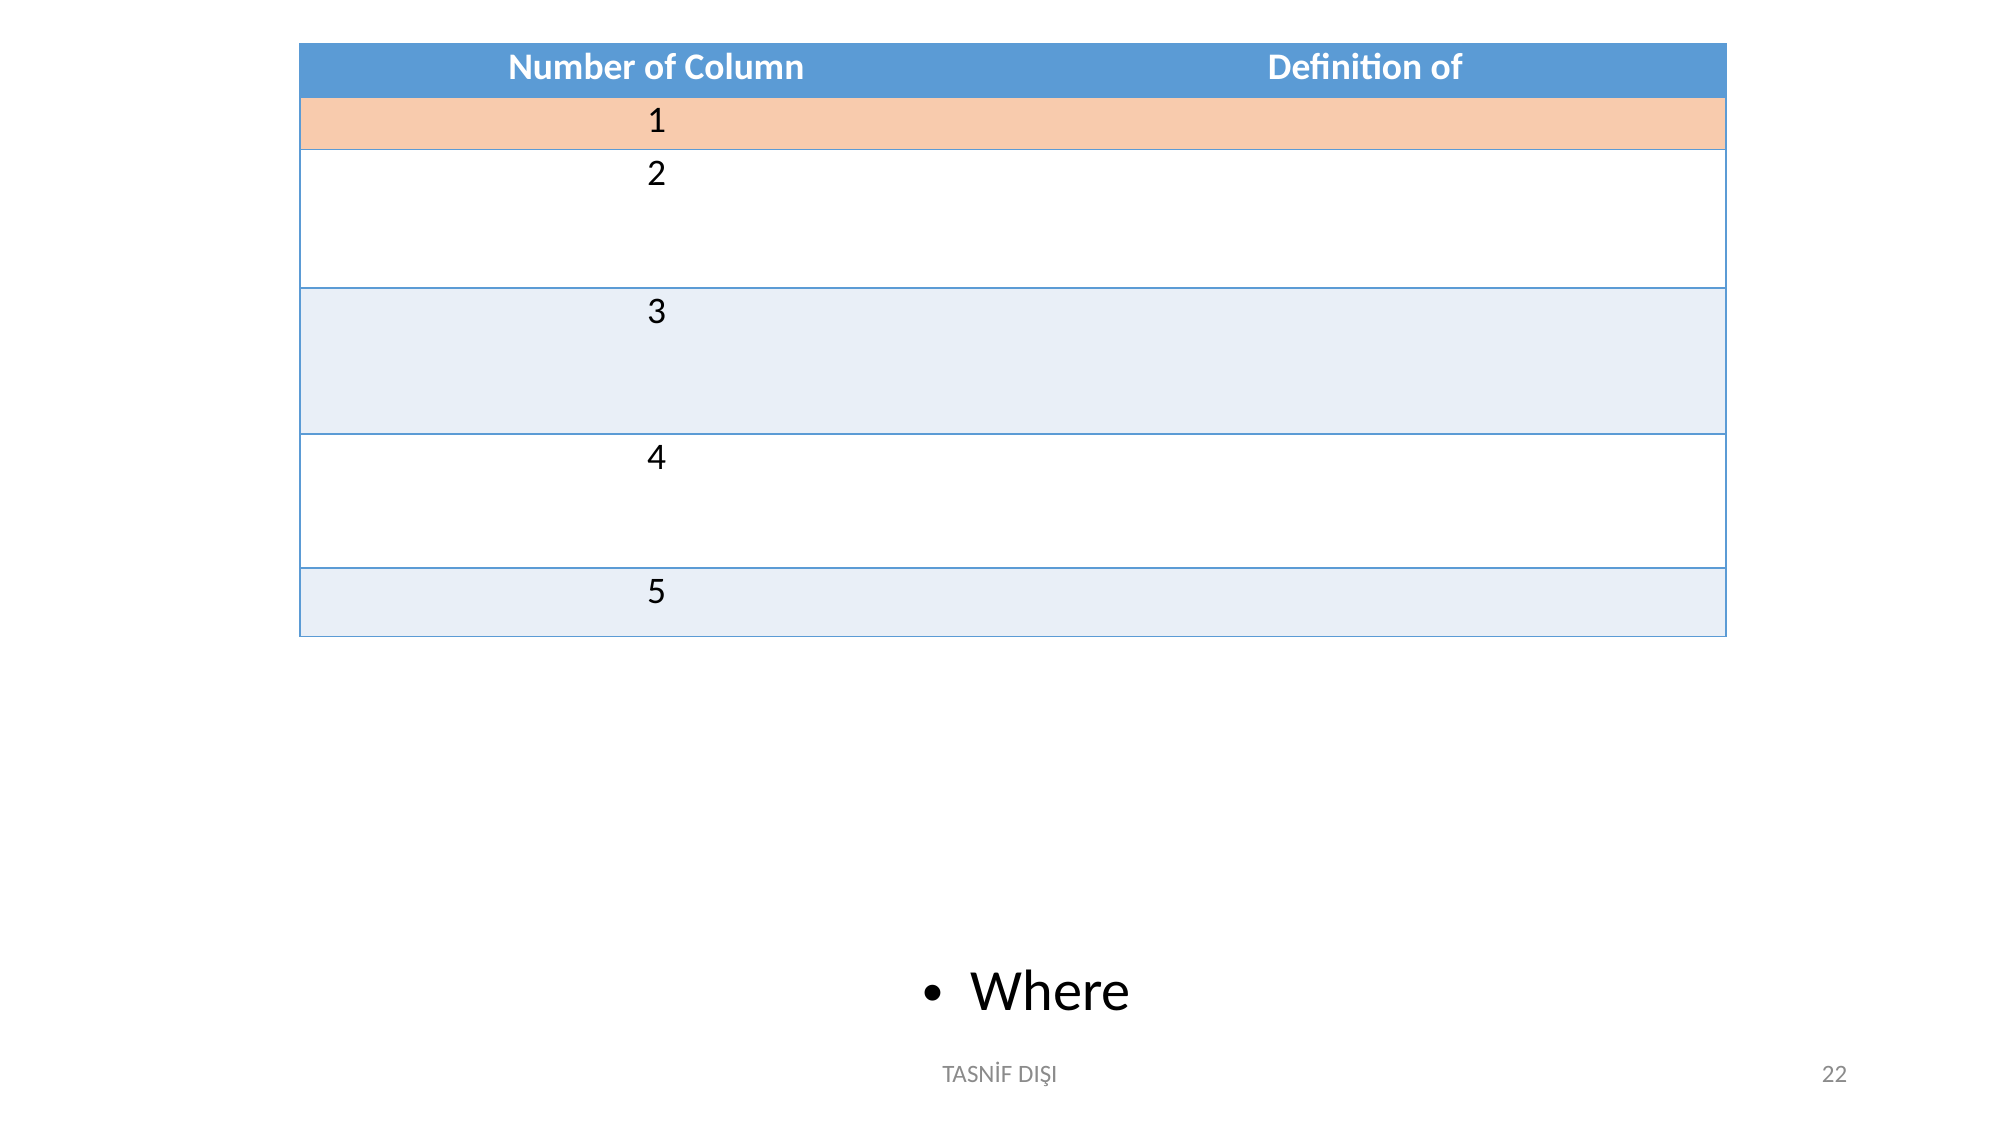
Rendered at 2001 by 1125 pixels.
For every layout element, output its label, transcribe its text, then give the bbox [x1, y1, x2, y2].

slide_number 22 [1412, 1042, 1863, 1103]
footer TASNİF DIŞI [662, 1042, 1338, 1103]
